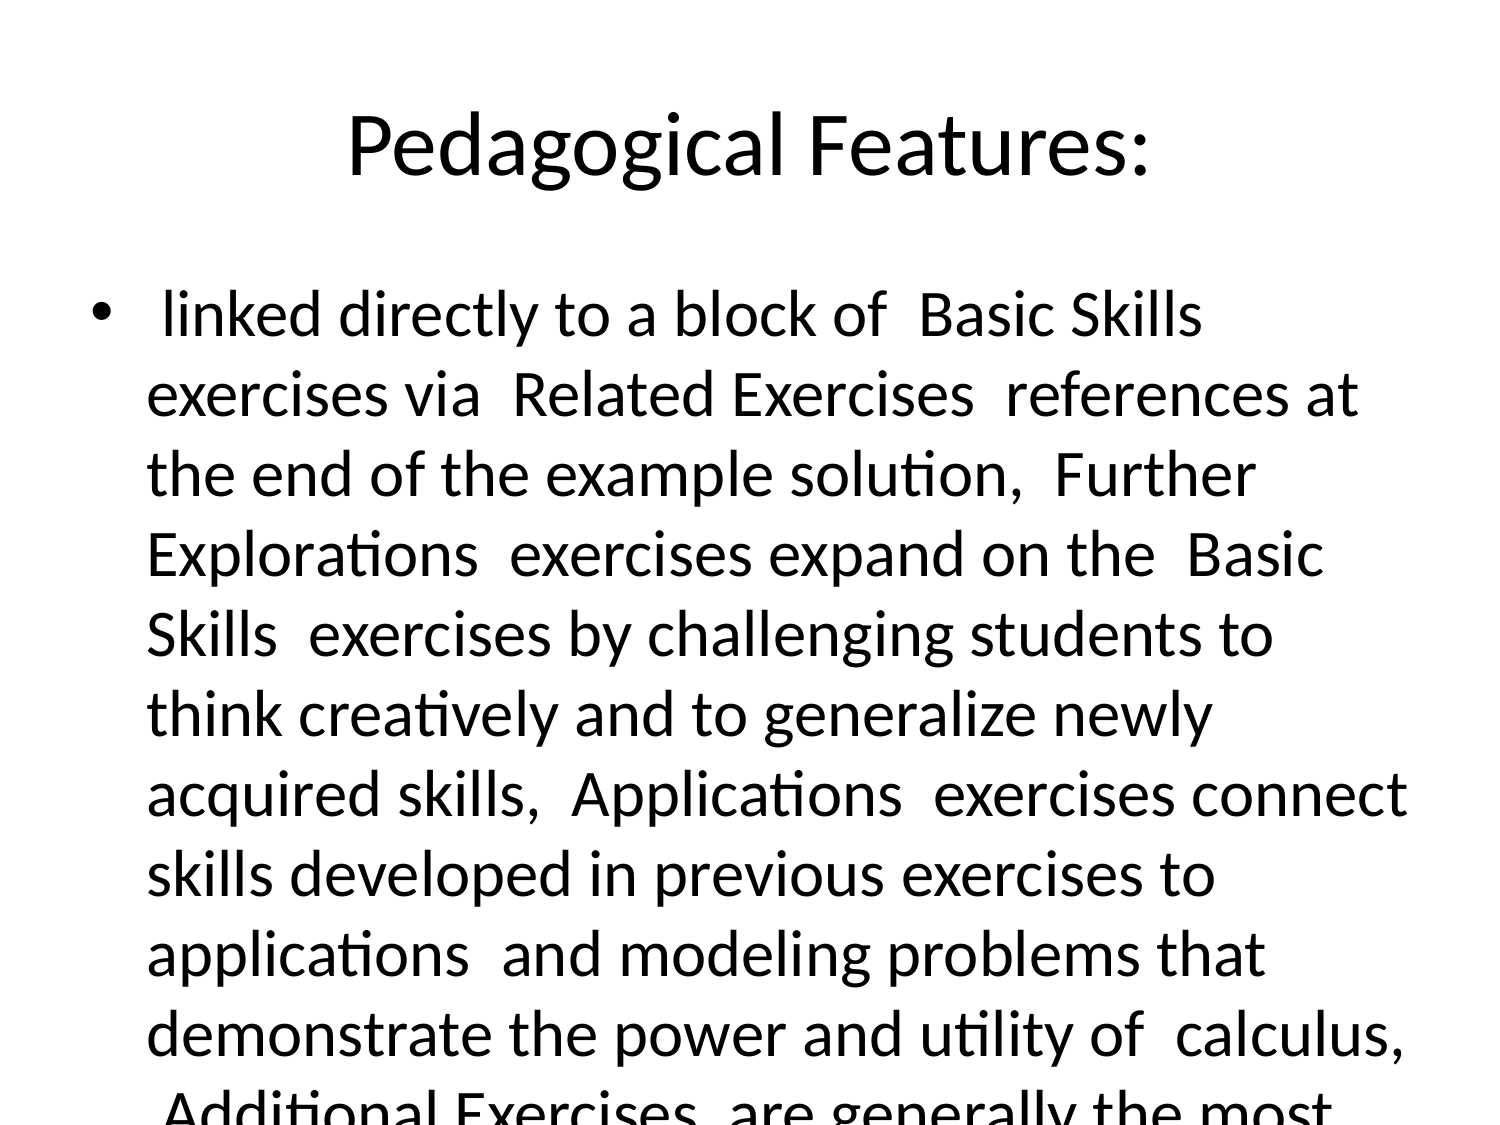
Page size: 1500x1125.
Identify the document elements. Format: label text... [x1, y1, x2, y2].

list linked directly to a block of Basic Skills exercises via Related Exercises references at the end of the example solution, Further Explorations exercises expand on the Basic Skills exercises by challenging students to think creatively and to generalize newly acquired skills, Applications exercises connect skills developed in previous exercises to applications and modeling problems that demonstrate the power and utility of calculus, Additional Exercises are generally the most difficult and challenging problems; they include proofs of results cited in the narrative, Each chapter concludes with a comprehensive set of Review Exercises . [75, 262, 1425, 1005]
title Pedagogical Features: [75, 45, 1425, 233]
